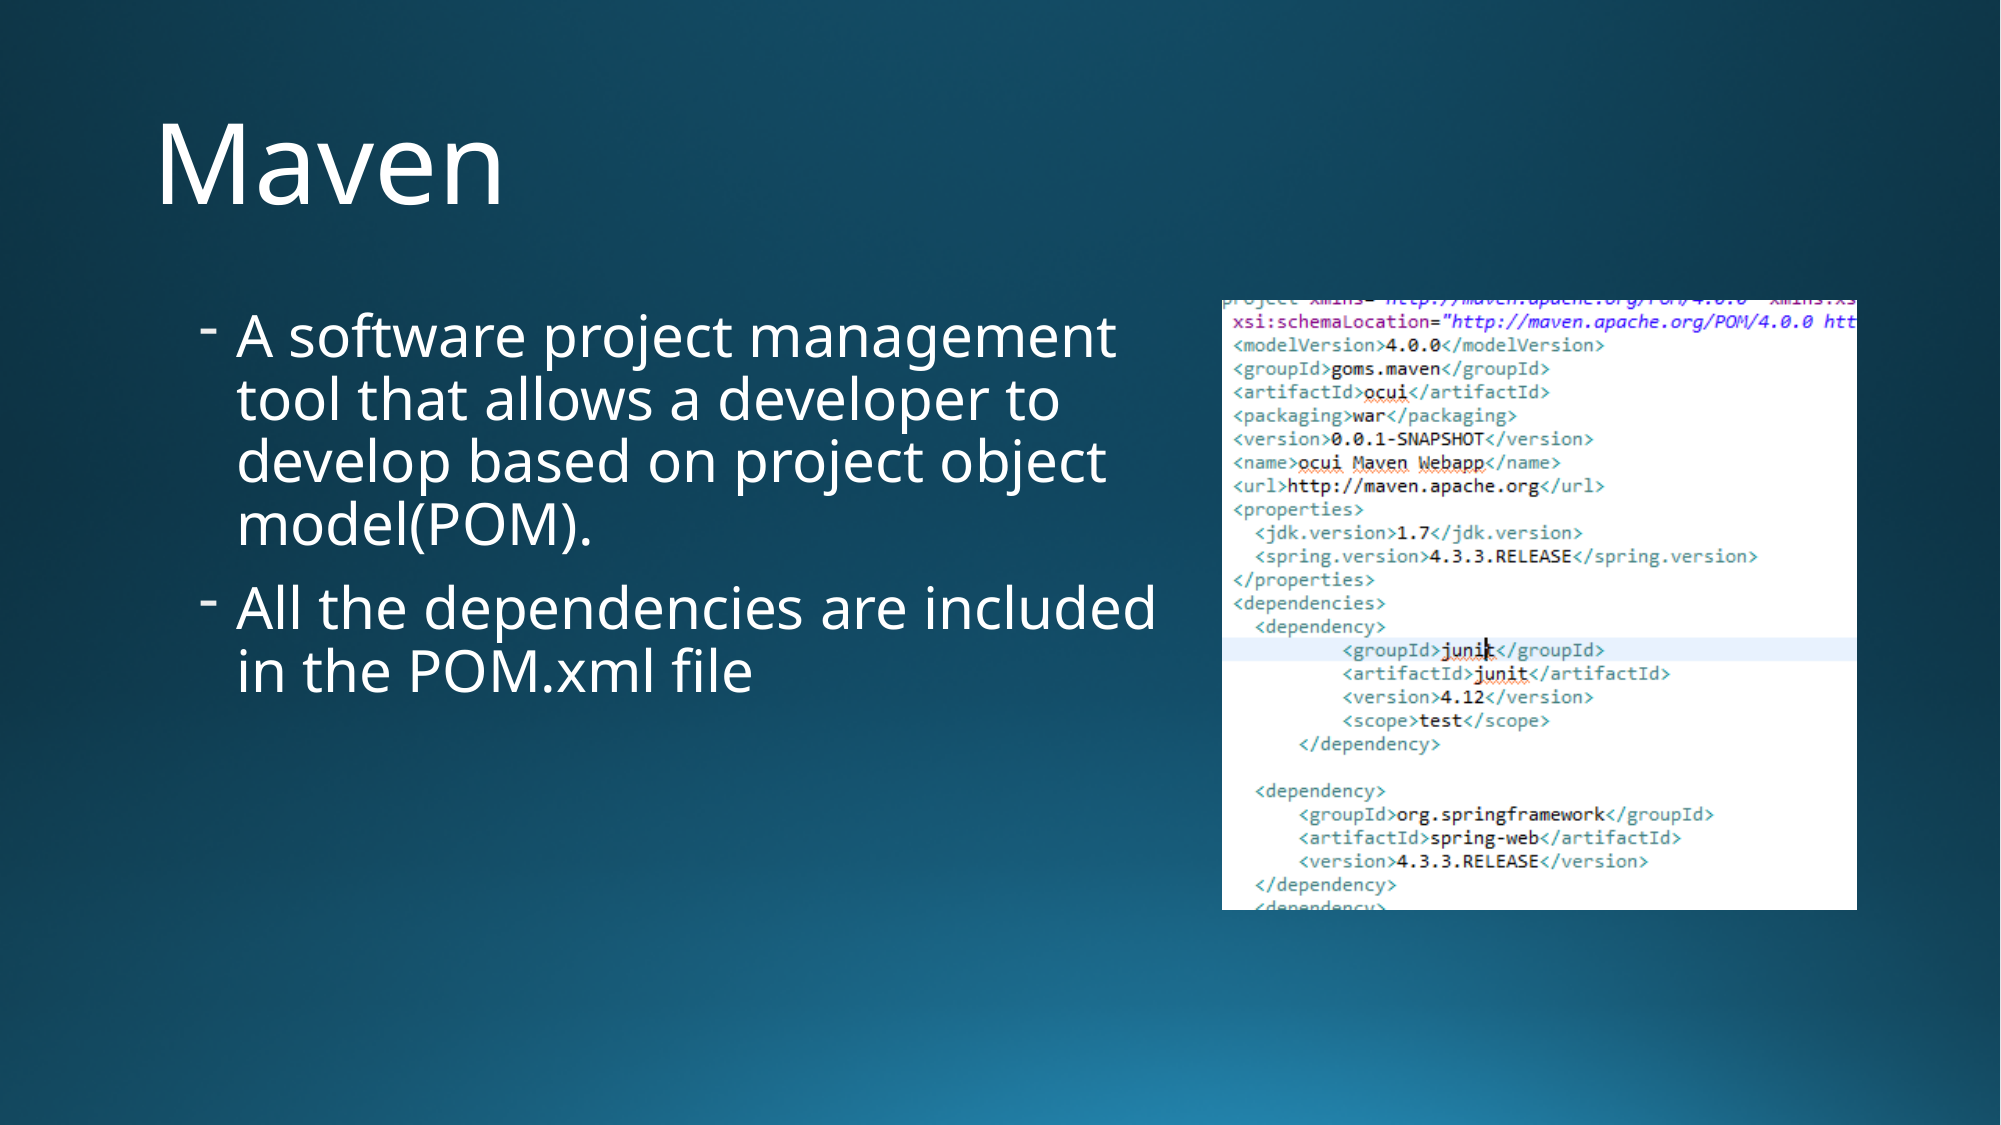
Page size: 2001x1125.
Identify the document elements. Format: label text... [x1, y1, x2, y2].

list A software project management tool that allows a developer to develop based on project object model(POM). All the dependencies are included in the POM.xml file [183, 299, 1186, 918]
title Maven [137, 59, 1863, 278]
picture [0, 0, 2001, 1125]
